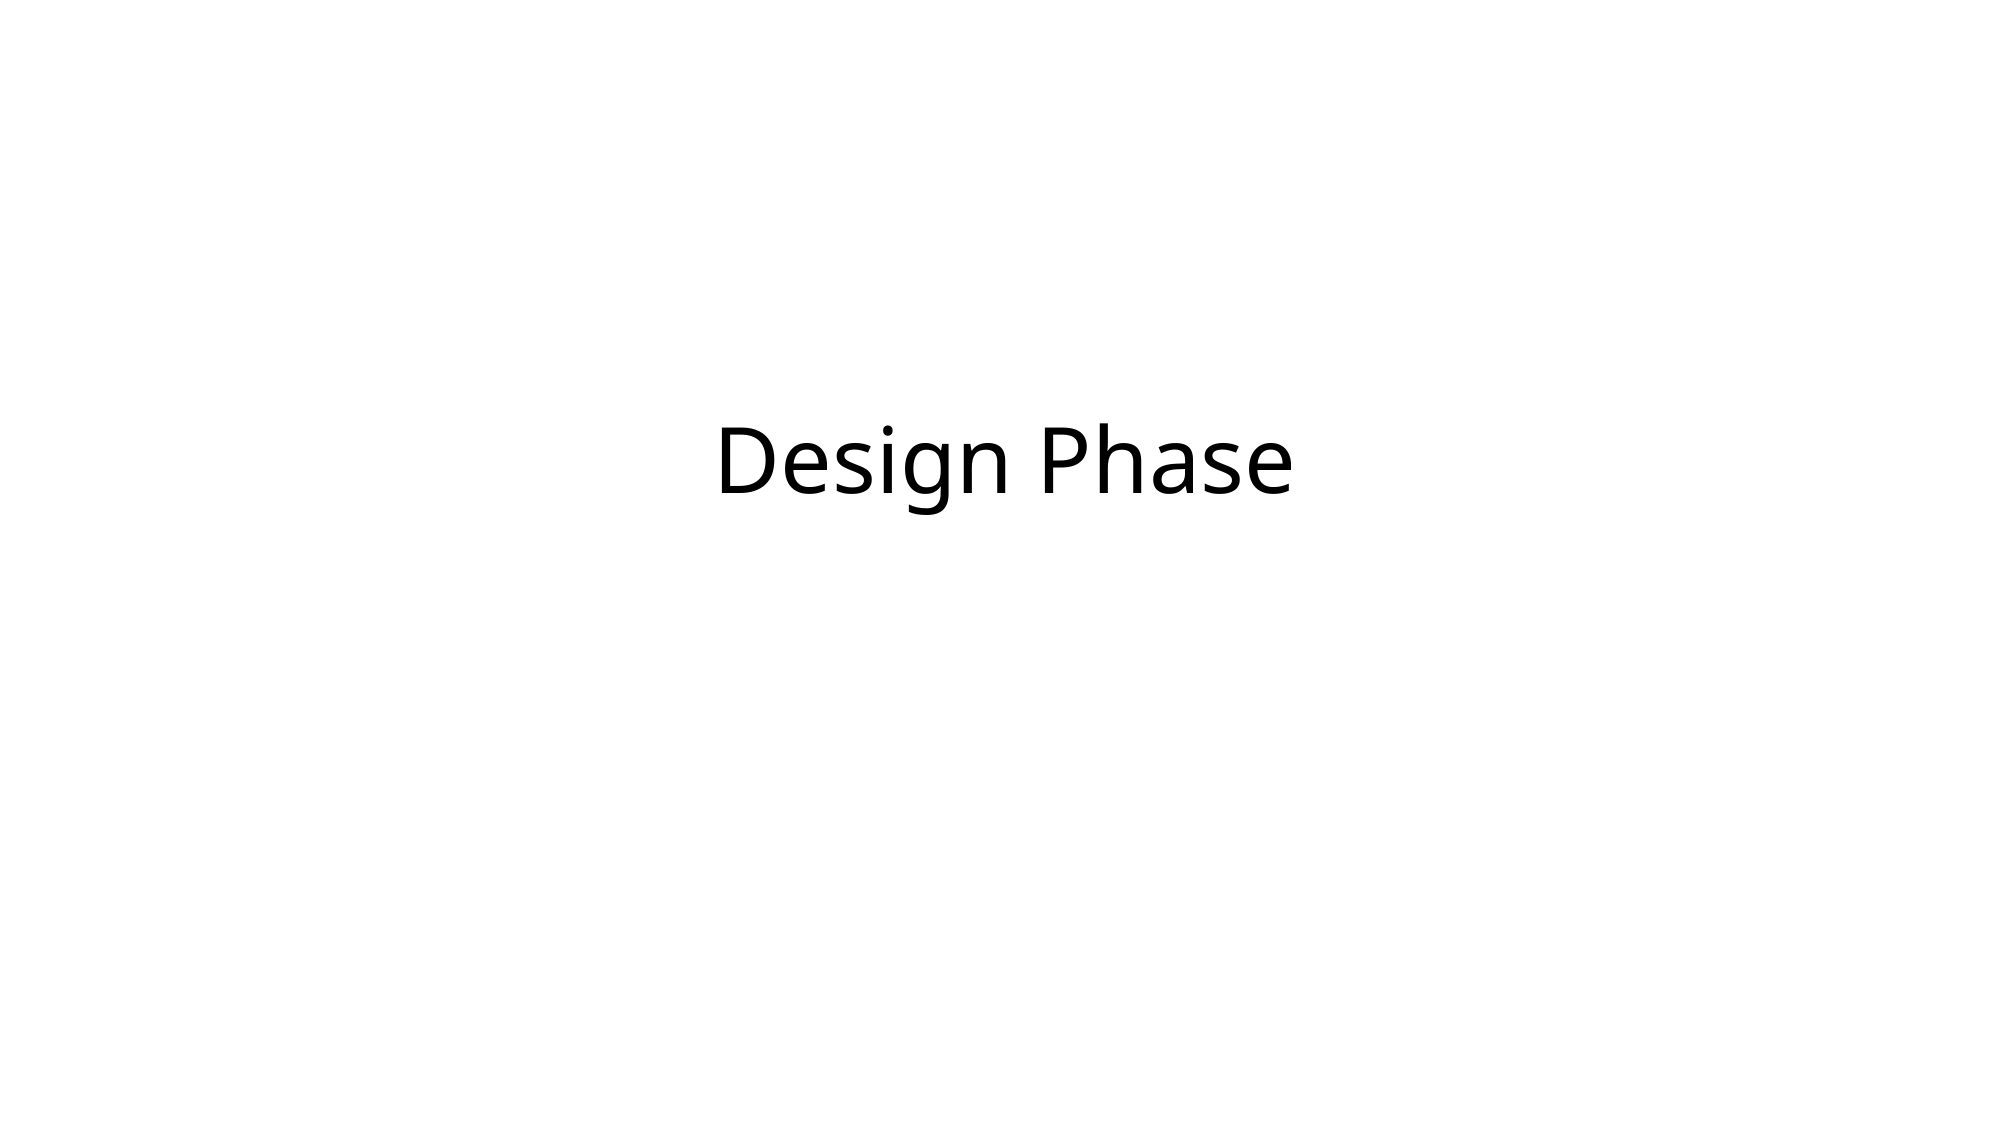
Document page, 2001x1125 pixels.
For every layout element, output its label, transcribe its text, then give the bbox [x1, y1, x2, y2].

title Design Phase [128, 355, 1854, 574]
